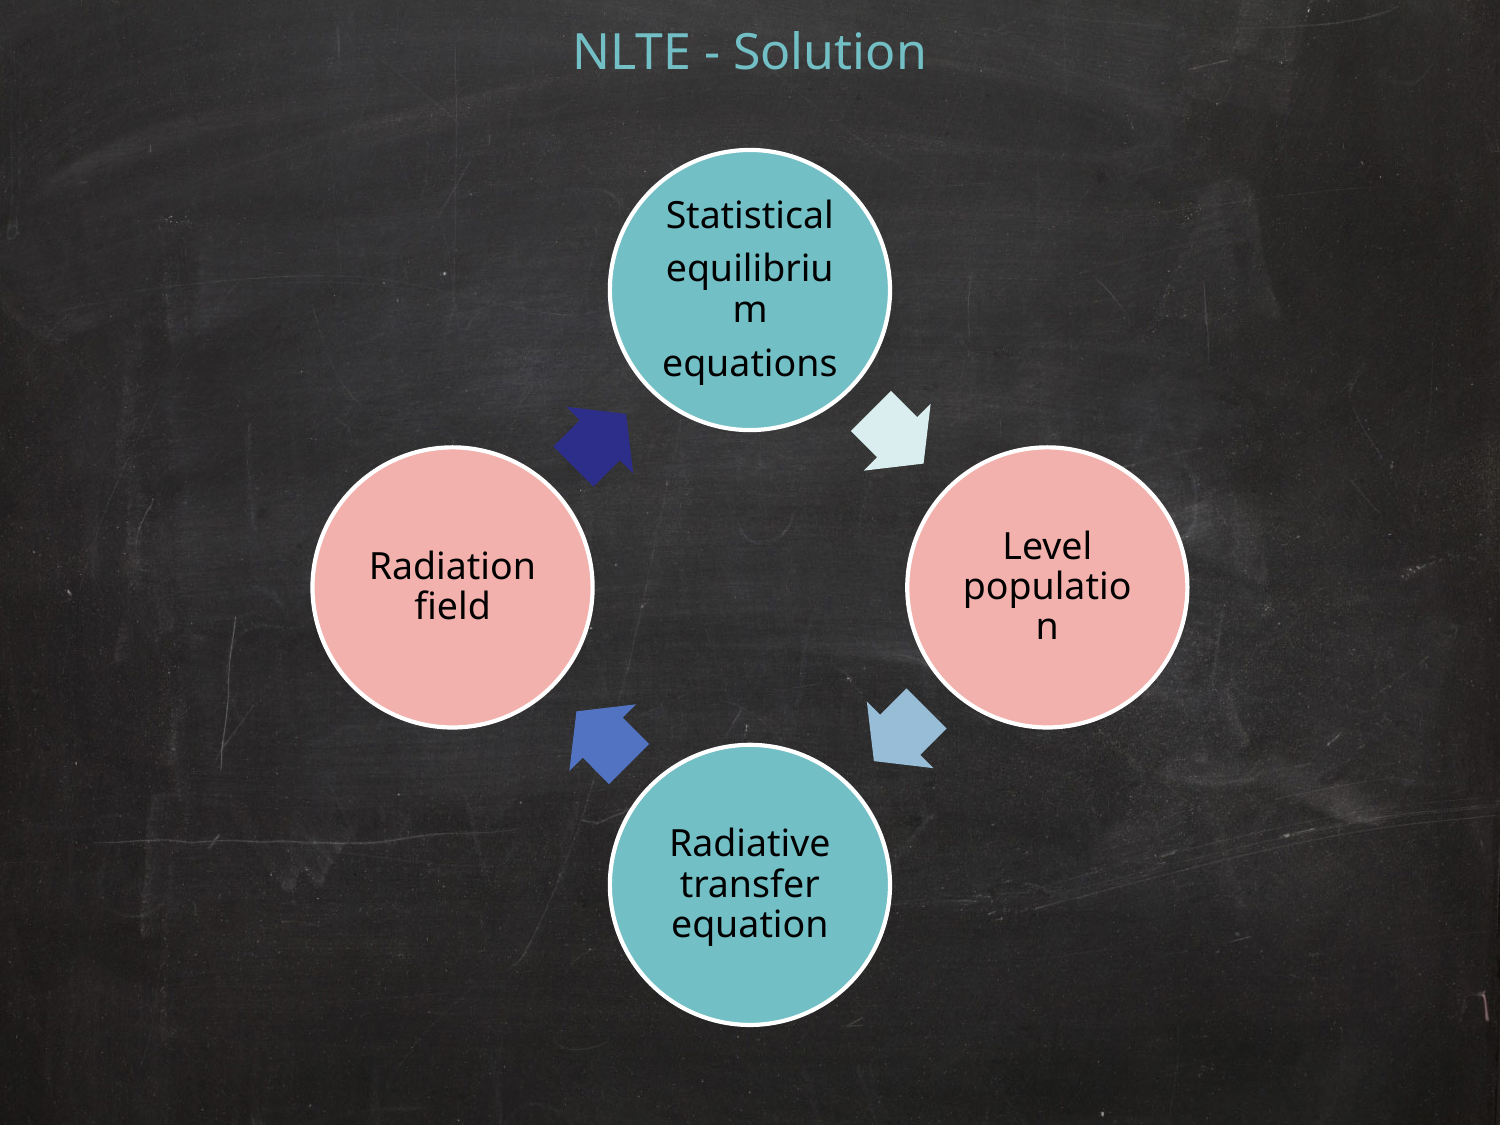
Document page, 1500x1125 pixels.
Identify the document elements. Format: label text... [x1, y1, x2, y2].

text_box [124, 149, 1376, 1026]
picture [0, 0, 1500, 1125]
text_box NLTE - Solution [224, 12, 1276, 88]
